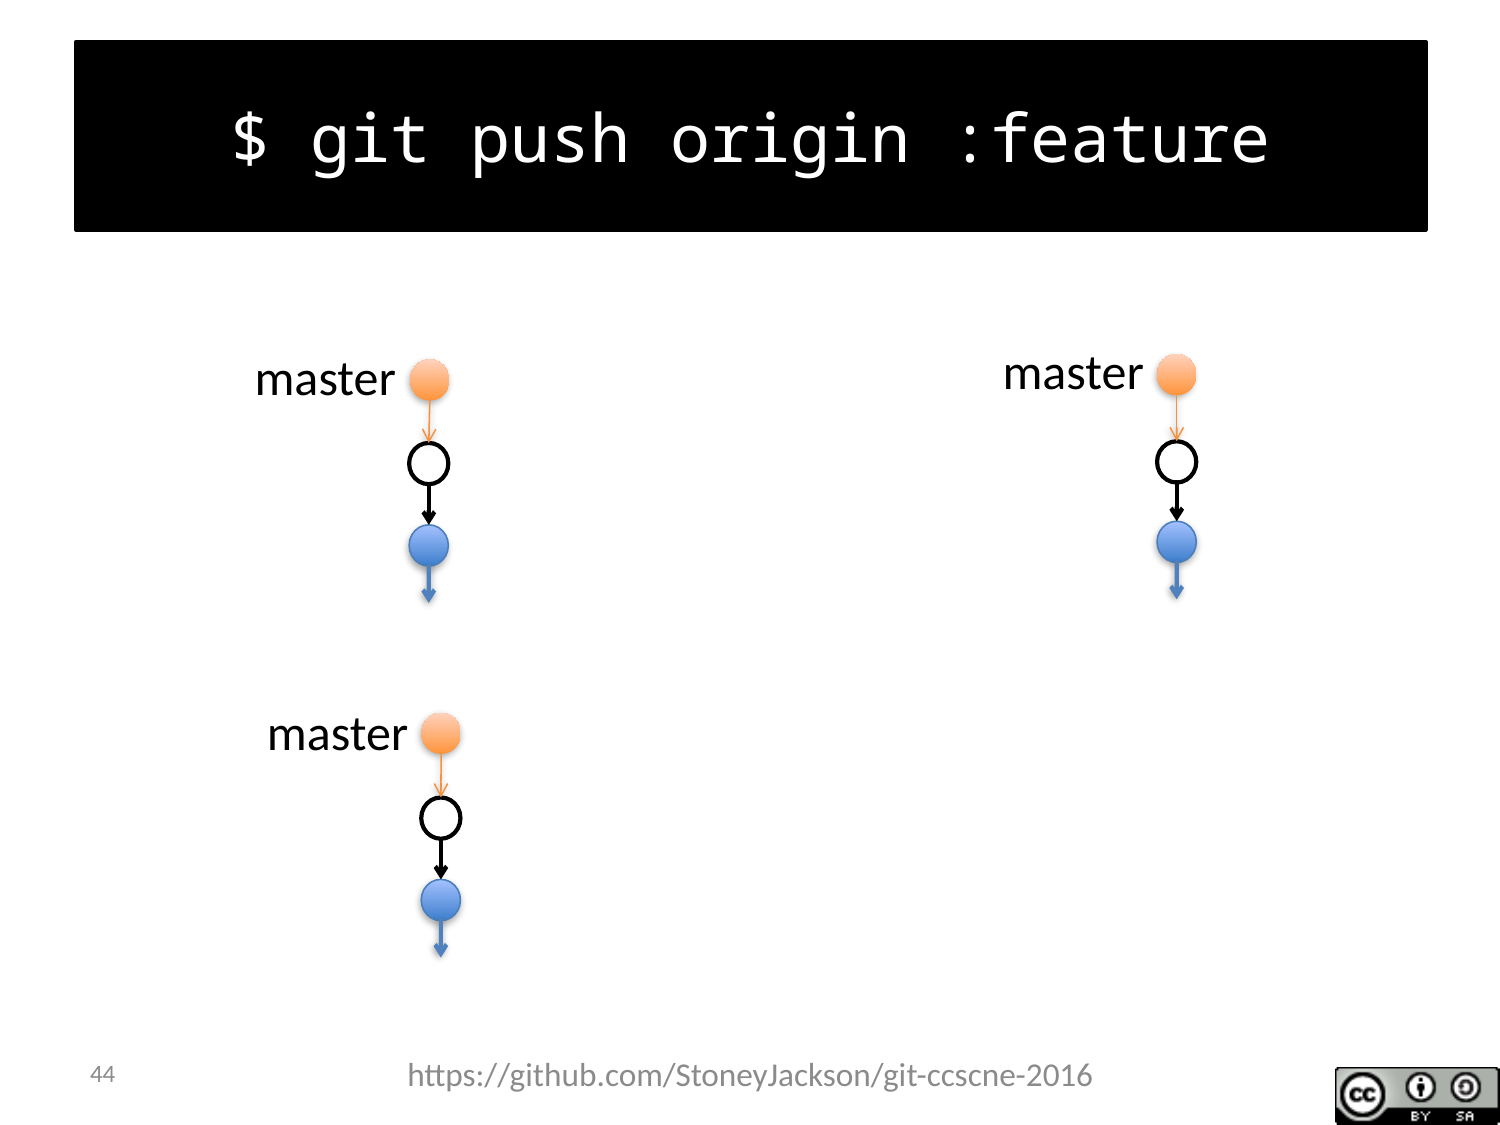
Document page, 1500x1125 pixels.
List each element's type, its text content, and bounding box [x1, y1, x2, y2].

text_box [420, 879, 462, 921]
picture [1335, 1067, 1500, 1125]
text_box [1154, 440, 1199, 485]
text_box [407, 442, 451, 487]
text_box master [977, 331, 1170, 407]
footer https://github.com/StoneyJackson/git-ccscne-2016 [346, 1042, 1155, 1103]
text_box [410, 359, 450, 401]
text_box $ git push origin :feature [74, 40, 1428, 232]
text_box [1156, 521, 1198, 563]
text_box [408, 524, 450, 566]
text_box [421, 712, 461, 754]
text_box [419, 796, 463, 841]
slide_number 44 [75, 1042, 346, 1103]
text_box master [241, 692, 434, 768]
text_box [1157, 354, 1197, 396]
text_box master [229, 338, 422, 413]
